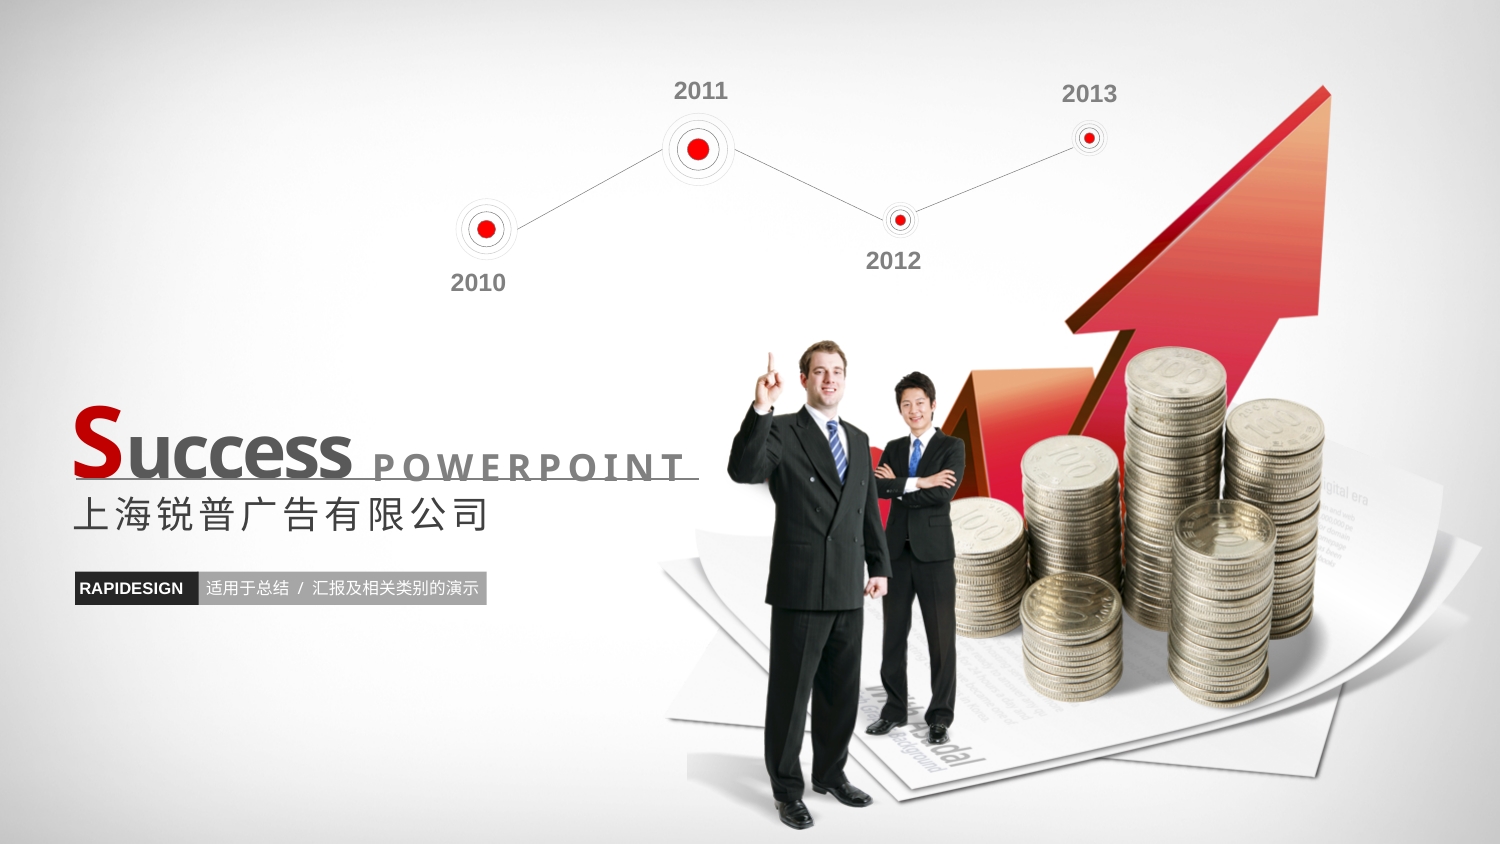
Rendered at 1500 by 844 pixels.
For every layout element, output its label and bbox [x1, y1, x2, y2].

text_box [882, 201, 919, 239]
text_box [734, 149, 884, 221]
text_box [1071, 119, 1108, 157]
text_box [455, 198, 518, 261]
text_box [517, 149, 663, 230]
picture [0, 0, 1500, 844]
text_box [55, 371, 603, 545]
text_box [915, 147, 1074, 212]
text_box [62, 570, 496, 614]
text_box [661, 112, 736, 186]
